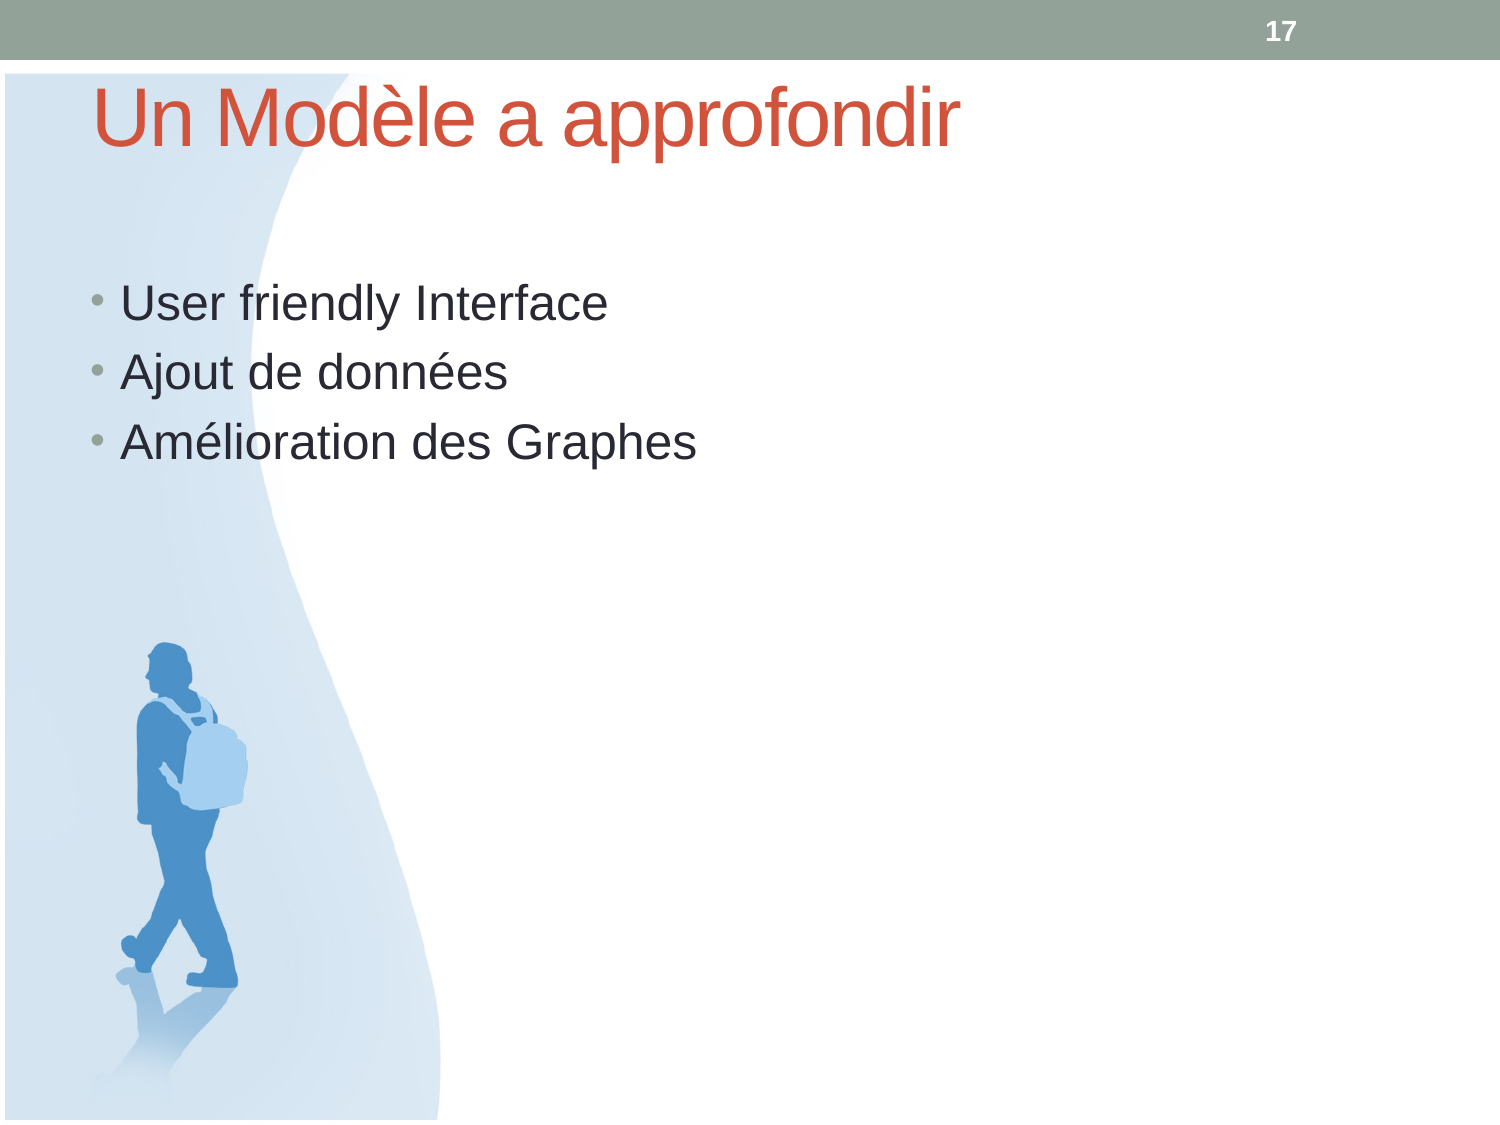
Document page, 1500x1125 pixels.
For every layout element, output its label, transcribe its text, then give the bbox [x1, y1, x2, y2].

title Un Modèle a approfondir [76, 19, 1427, 207]
list User friendly Interface Ajout de données Amélioration des Graphes [75, 262, 1425, 1063]
picture [0, 74, 1500, 1125]
slide_number 17 [1250, 3, 1425, 57]
